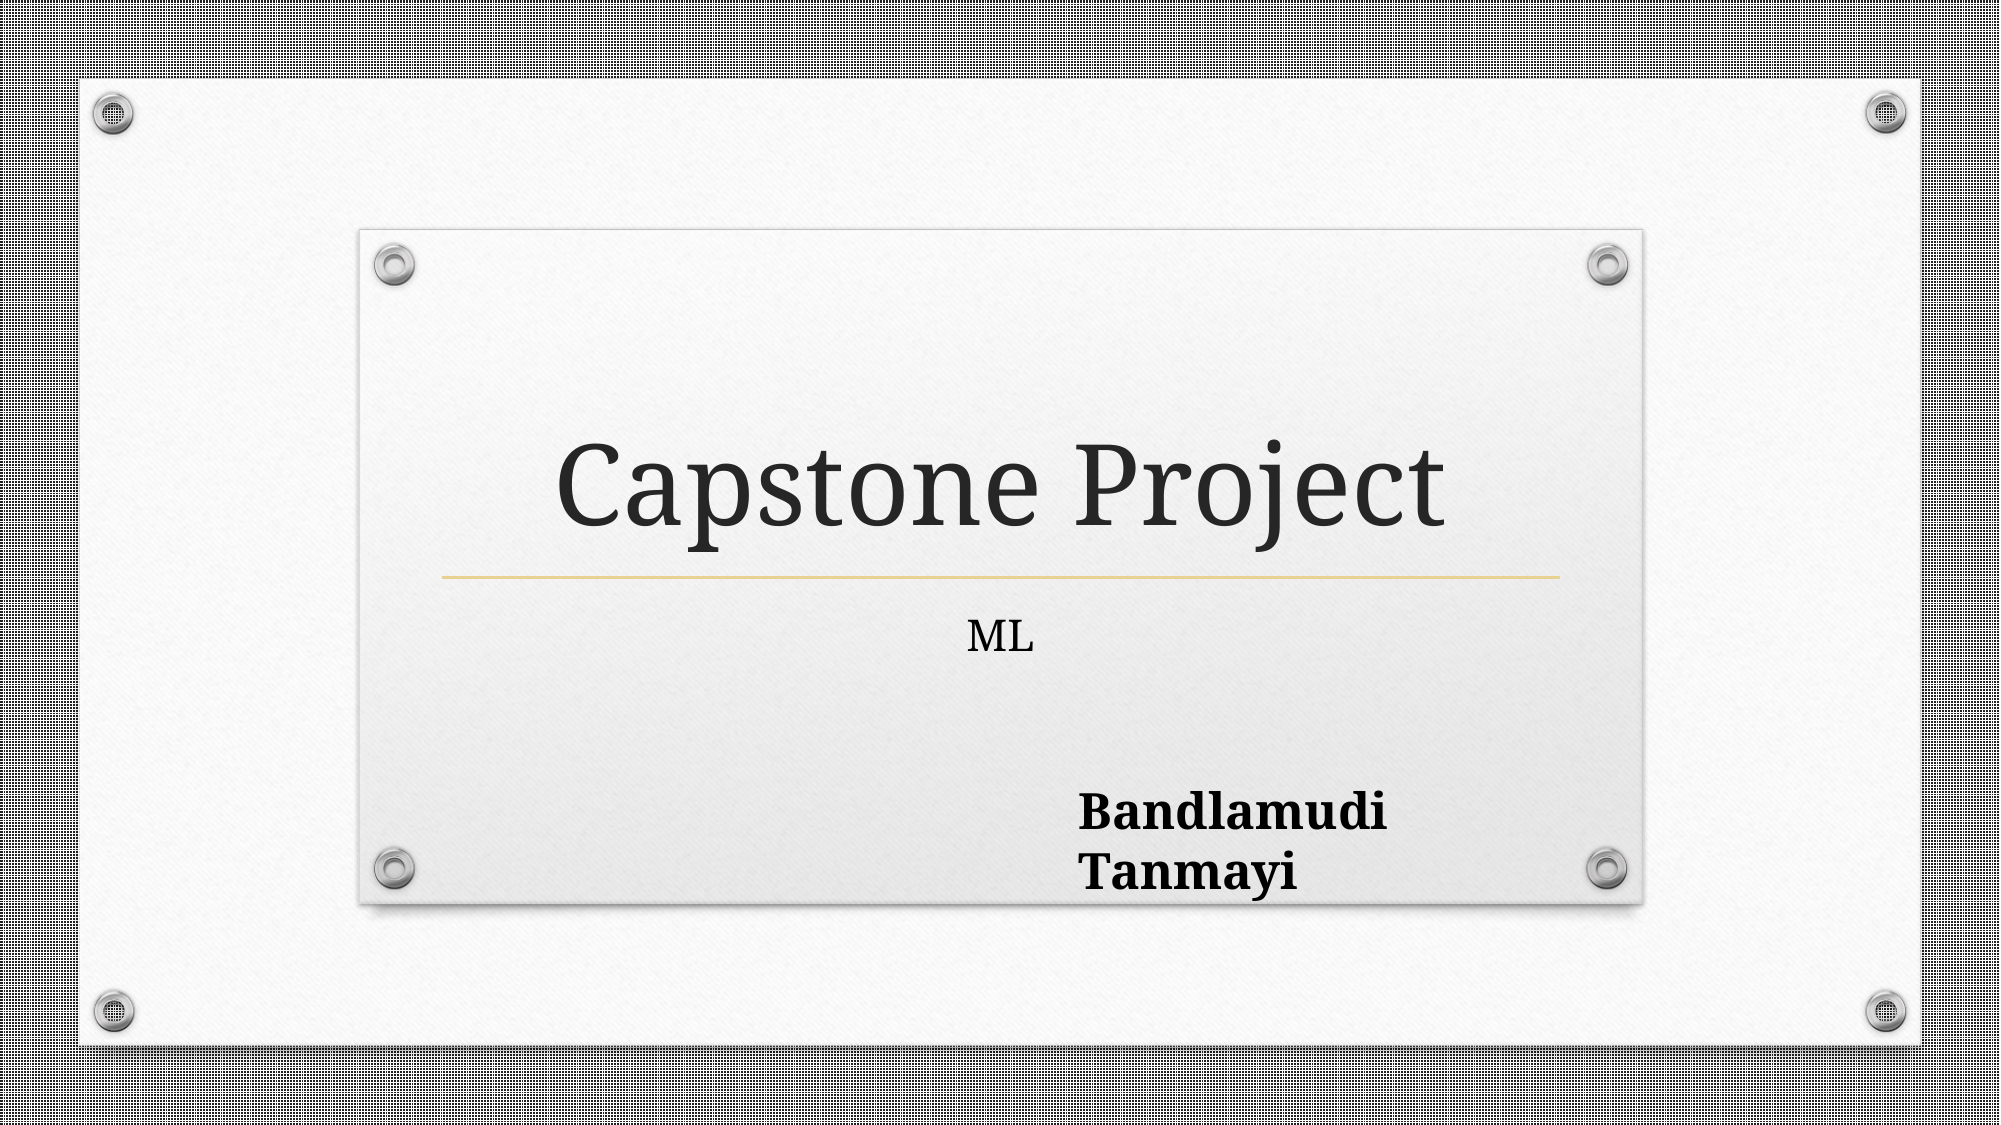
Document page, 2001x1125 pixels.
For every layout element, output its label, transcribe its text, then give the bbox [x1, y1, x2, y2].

subtitle ML [441, 600, 1560, 817]
title Capstone Project [441, 306, 1560, 556]
picture [0, 0, 2000, 1125]
text_box Bandlamudi Tanmayi [1064, 771, 1581, 907]
